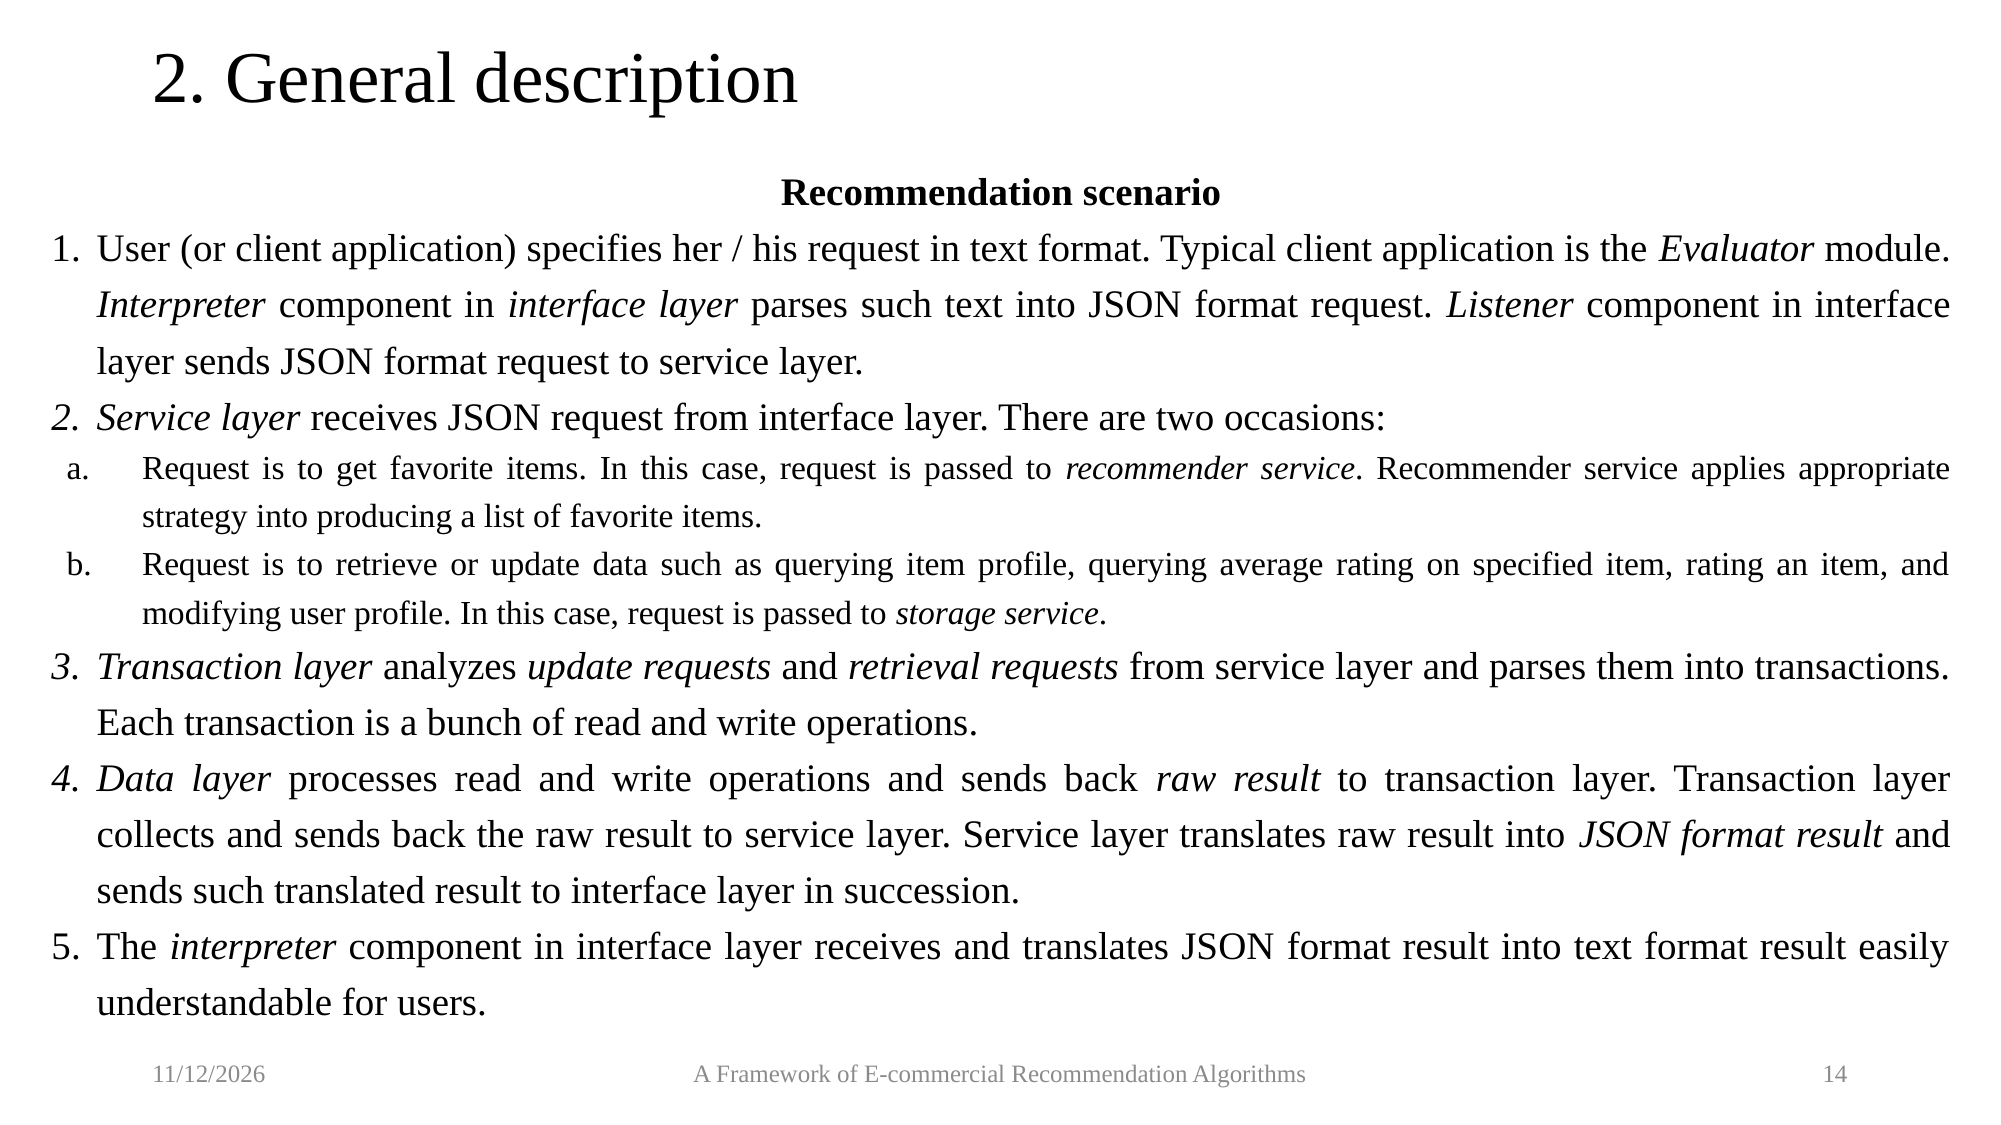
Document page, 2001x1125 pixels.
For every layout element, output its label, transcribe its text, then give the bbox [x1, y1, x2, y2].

list Recommendation scenario User (or client application) specifies her / his request in text format. Typical client application is the Evaluator module. Interpreter component in interface layer parses such text into JSON format request. Listener component in interface layer sends JSON format request to service layer. Service layer receives JSON request from interface layer. There are two occasions: Request is to get favorite items. In this case, request is passed to recommender service. Recommender service applies appropriate strategy into producing a list of favorite items. Request is to retrieve or update data such as querying item profile, querying average rating on specified item, rating an item, and modifying user profile. In this case, request is passed to storage service. Transaction layer analyzes update requests and retrieval requests from service layer and parses them into transactions. Each transaction is a bunch of read and write operations. Data layer processes read and write operations and sends back raw result to transaction layer. Transaction layer collects and sends back the raw result to service layer. Service layer translates raw result into JSON format result and sends such translated result to interface layer in succession. The interpreter component in interface layer receives and translates JSON format result into text format result easily understandable for users. [36, 149, 1966, 1043]
footer A Framework of E-commercial Recommendation Algorithms [662, 1042, 1338, 1103]
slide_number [137, 1042, 588, 1103]
slide_number 14 [1412, 1042, 1863, 1103]
title 2. General description [137, 19, 1863, 128]
